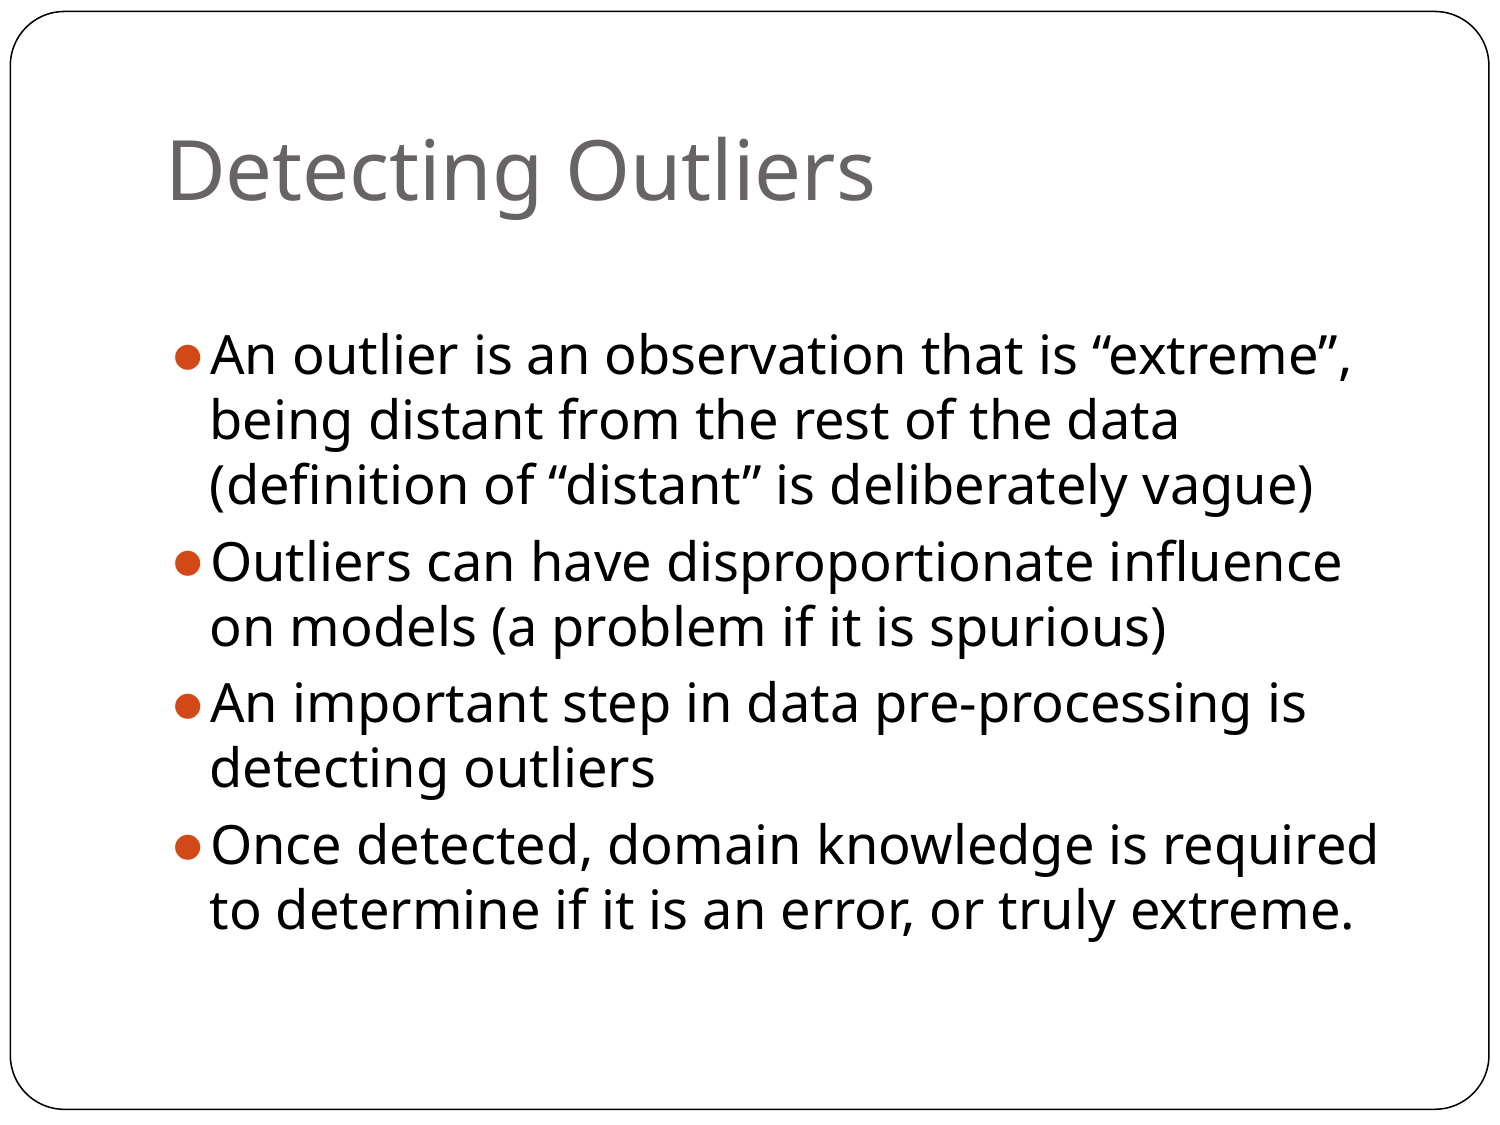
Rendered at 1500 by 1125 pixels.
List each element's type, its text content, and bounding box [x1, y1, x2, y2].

list An outlier is an observation that is “extreme”, being distant from the rest of the data (definition of “distant” is deliberately vague) Outliers can have disproportionate influence on models (a problem if it is spurious) An important step in data pre-processing is detecting outliers Once detected, domain knowledge is required to determine if it is an error, or truly extreme. [150, 312, 1425, 1100]
title Detecting Outliers [150, 45, 1425, 233]
